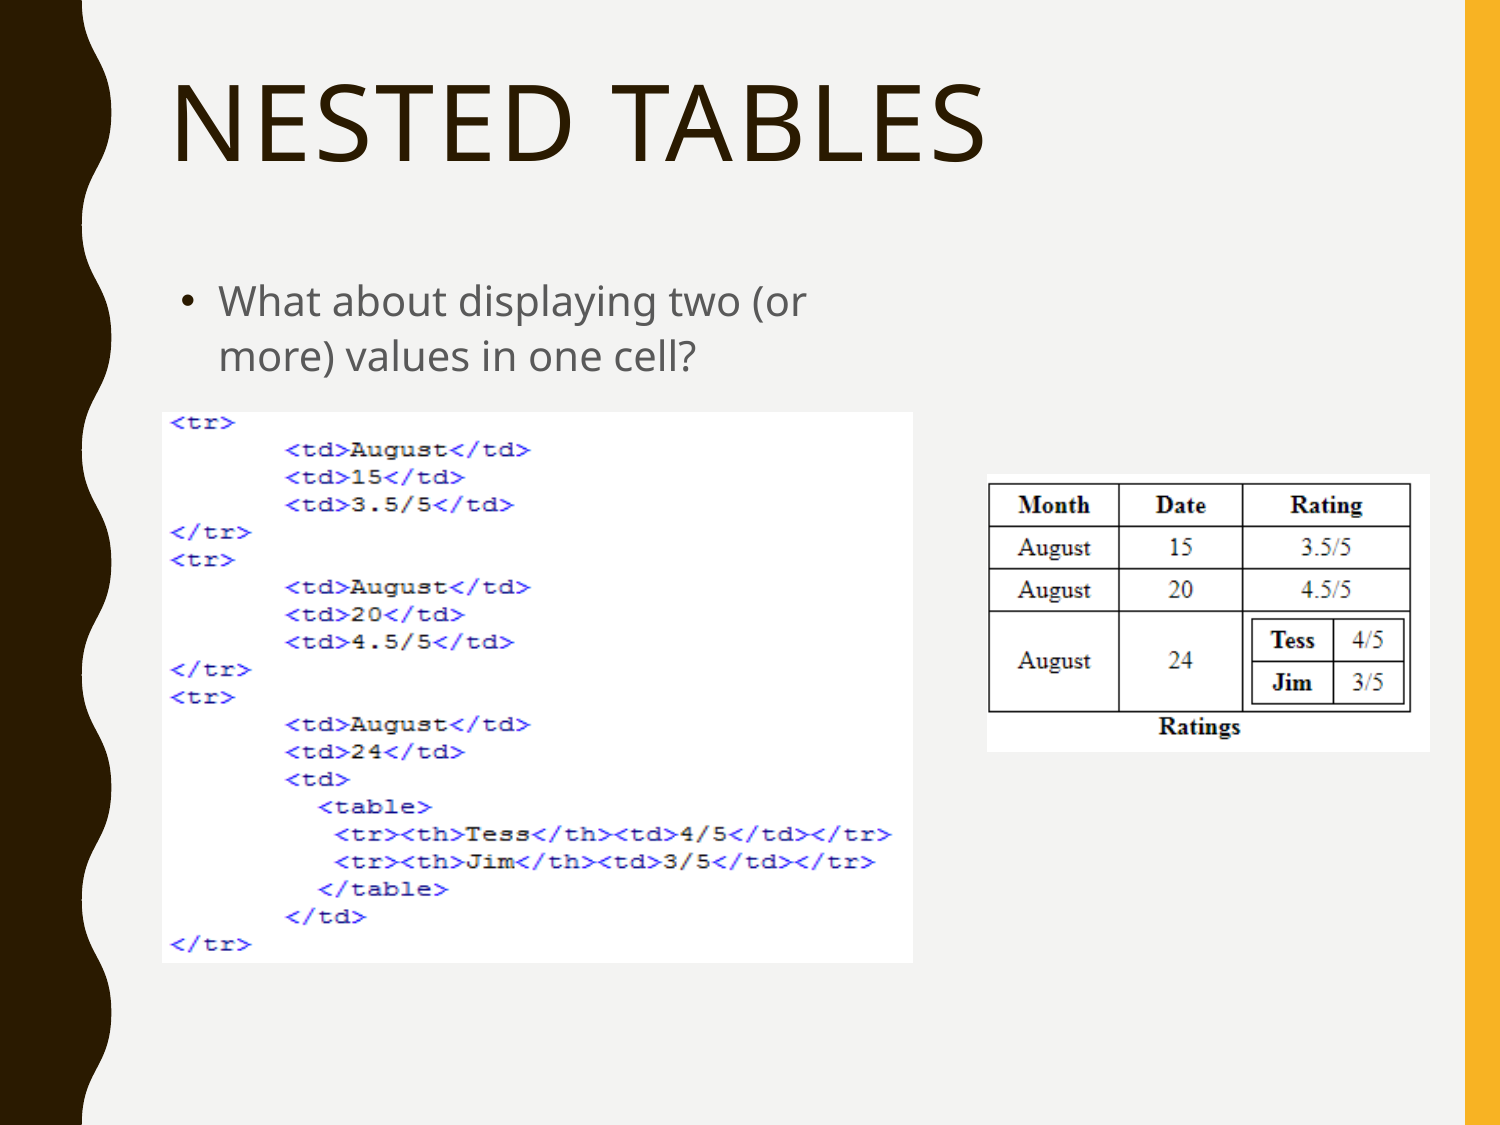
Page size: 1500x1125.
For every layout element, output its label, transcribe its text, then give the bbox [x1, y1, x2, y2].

picture [162, 412, 913, 963]
list What about displaying two (or more) values in one cell? [165, 262, 886, 412]
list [987, 474, 1430, 752]
title nested tables [154, 62, 1407, 308]
